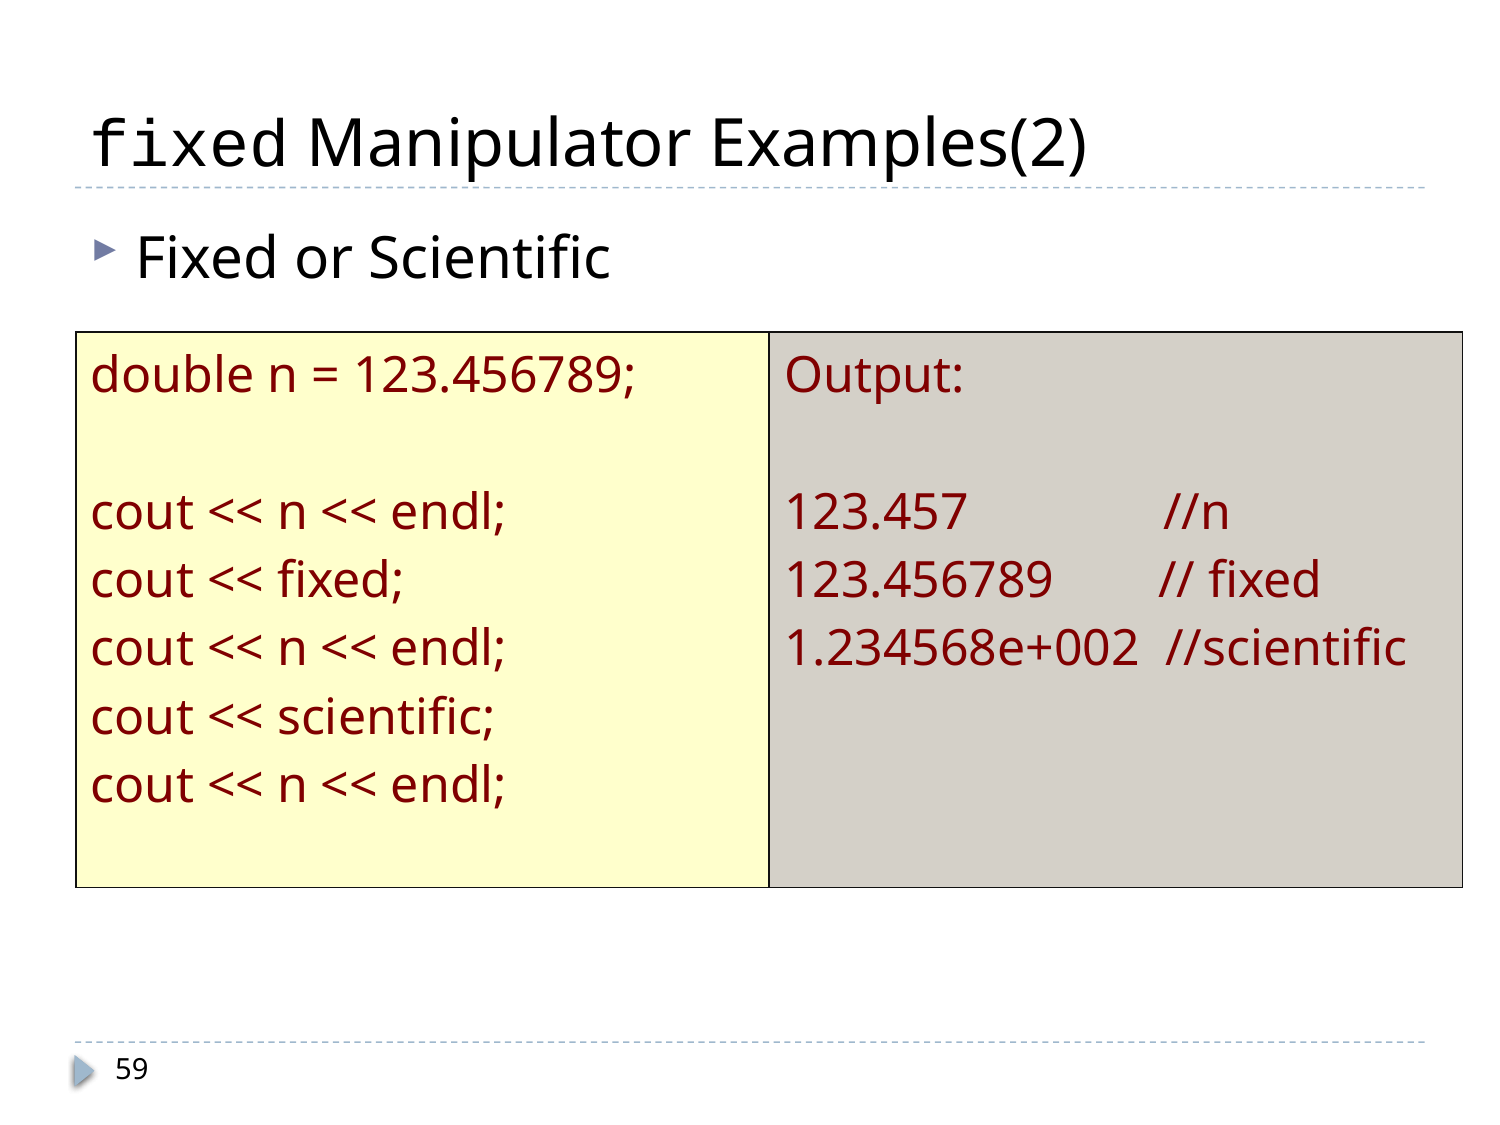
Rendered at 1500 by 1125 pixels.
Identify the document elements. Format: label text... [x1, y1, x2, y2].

list Fixed or Scientific [75, 212, 701, 331]
table_header double n = 123.456789; cout << n << endl; cout << fixed; cout << n << endl; cout << scientific; cout << n << endl; [77, 333, 768, 887]
table_header Output: 123.457 //n 123.456789 // fixed 1.234568e+002 //scientific [770, 333, 1462, 887]
slide_number 59 [100, 1042, 426, 1103]
title fixed Manipulator Examples(2) [75, 37, 1425, 188]
